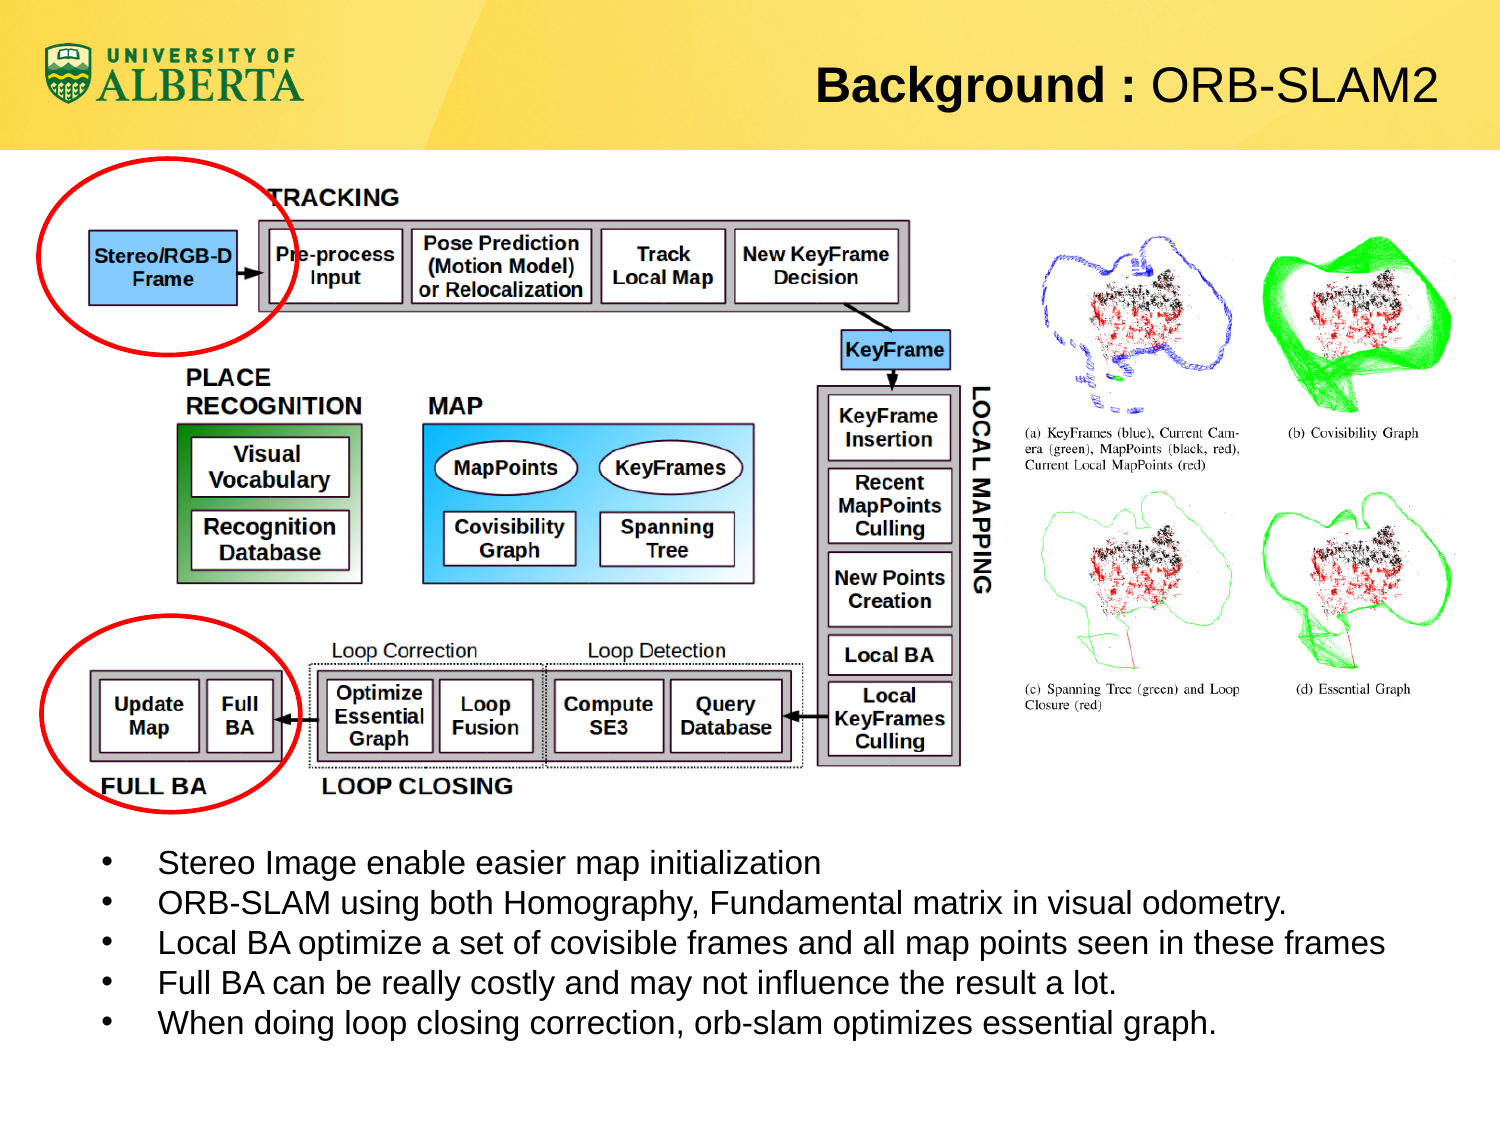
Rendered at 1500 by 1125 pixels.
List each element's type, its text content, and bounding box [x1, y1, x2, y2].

title Background : ORB-SLAM2 [406, 44, 1455, 106]
picture [0, 0, 1500, 150]
text_box Stereo Image enable easier map initialization ORB-SLAM using both Homography, Fundamental matrix in visual odometry. Local BA optimize a set of covisible frames and all map points seen in these frames Full BA can be really costly and may not influence the result a lot. When doing loop closing correction, orb-slam optimizes essential graph. [86, 834, 1412, 1049]
picture [0, 160, 1489, 807]
